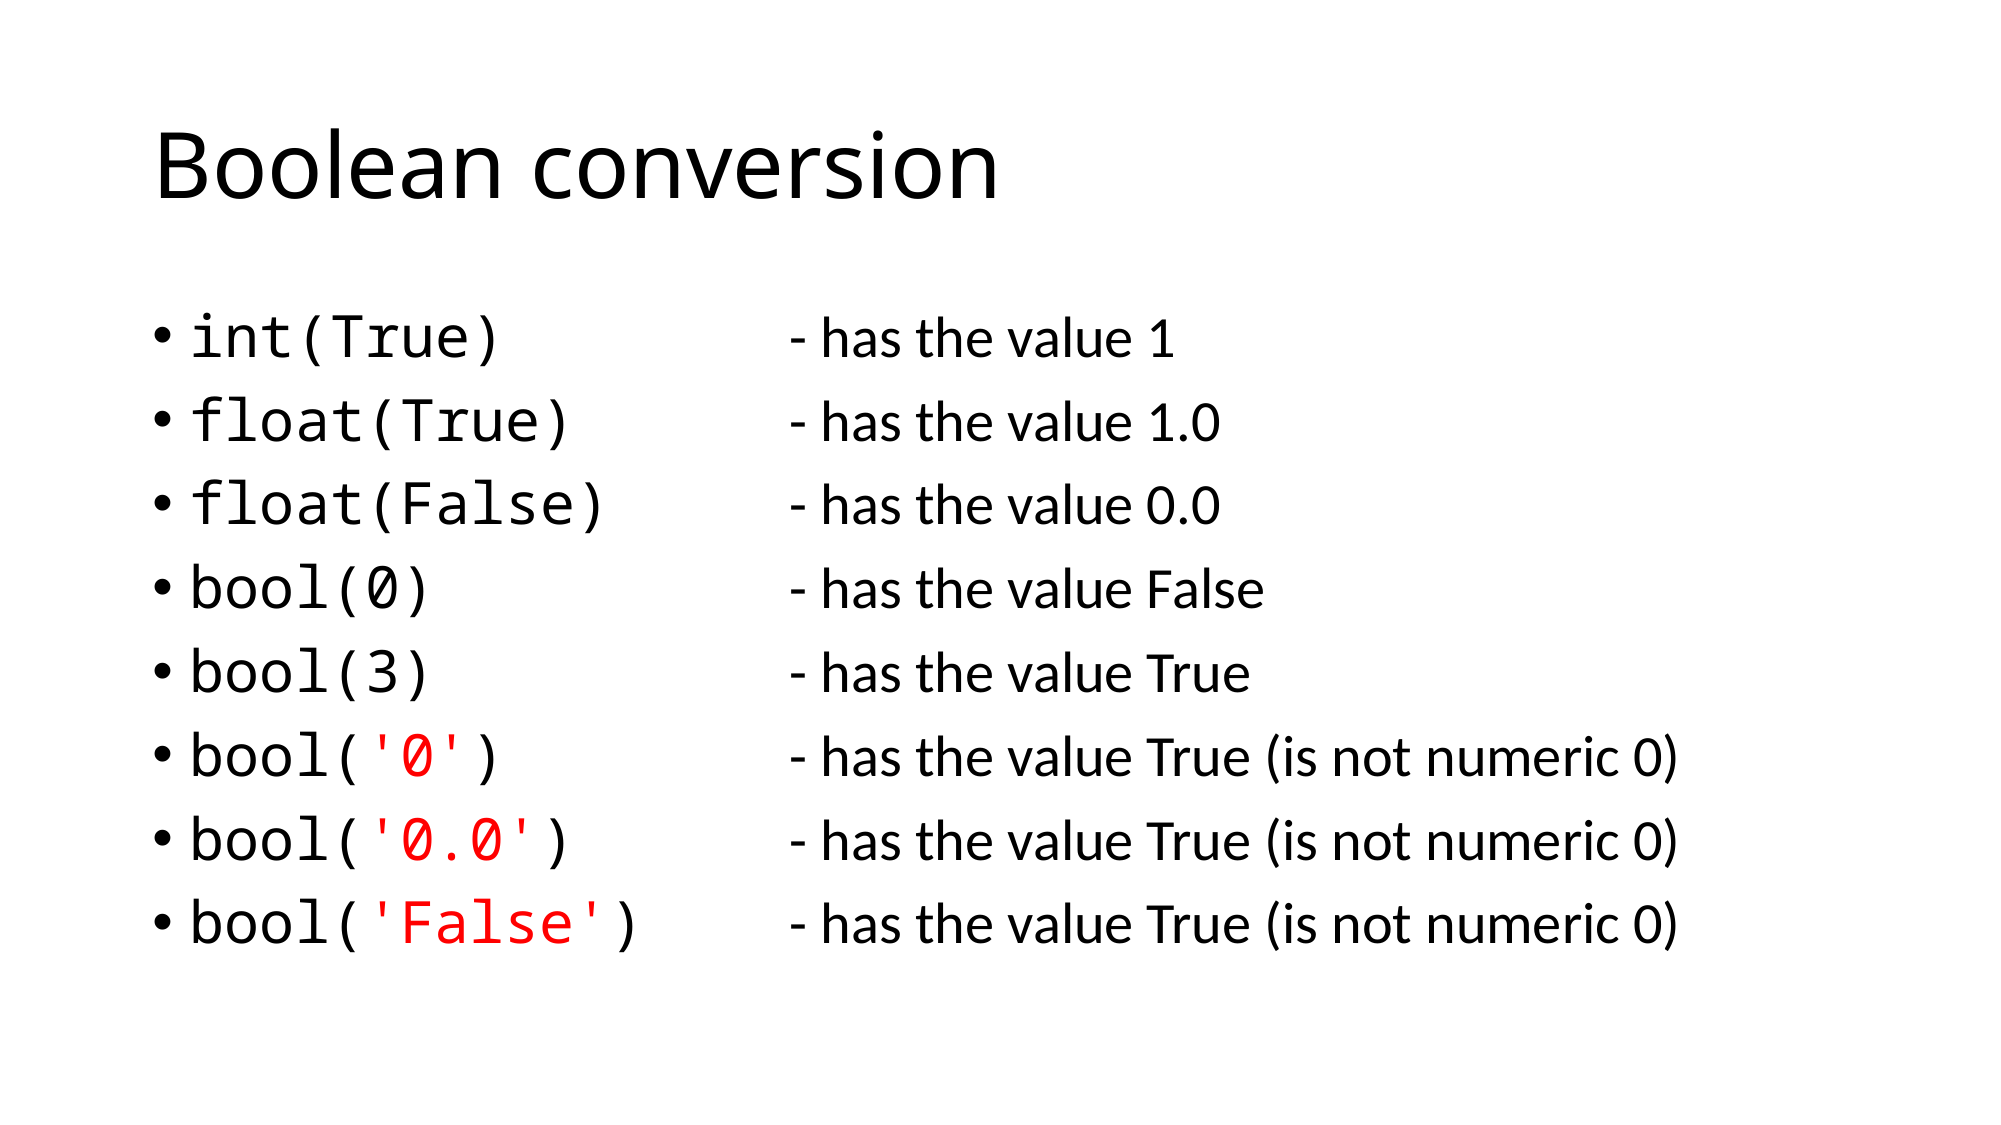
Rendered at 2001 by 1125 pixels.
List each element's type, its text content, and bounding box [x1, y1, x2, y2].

list int(True) - has the value 1 float(True) - has the value 1.0 float(False) - has the value 0.0 bool(0) - has the value False bool(3) - has the value True bool('0') - has the value True (is not numeric 0) bool('0.0') - has the value True (is not numeric 0) bool('False') - has the value True (is not numeric 0) [137, 299, 1863, 1014]
title Boolean conversion [137, 59, 1863, 278]
